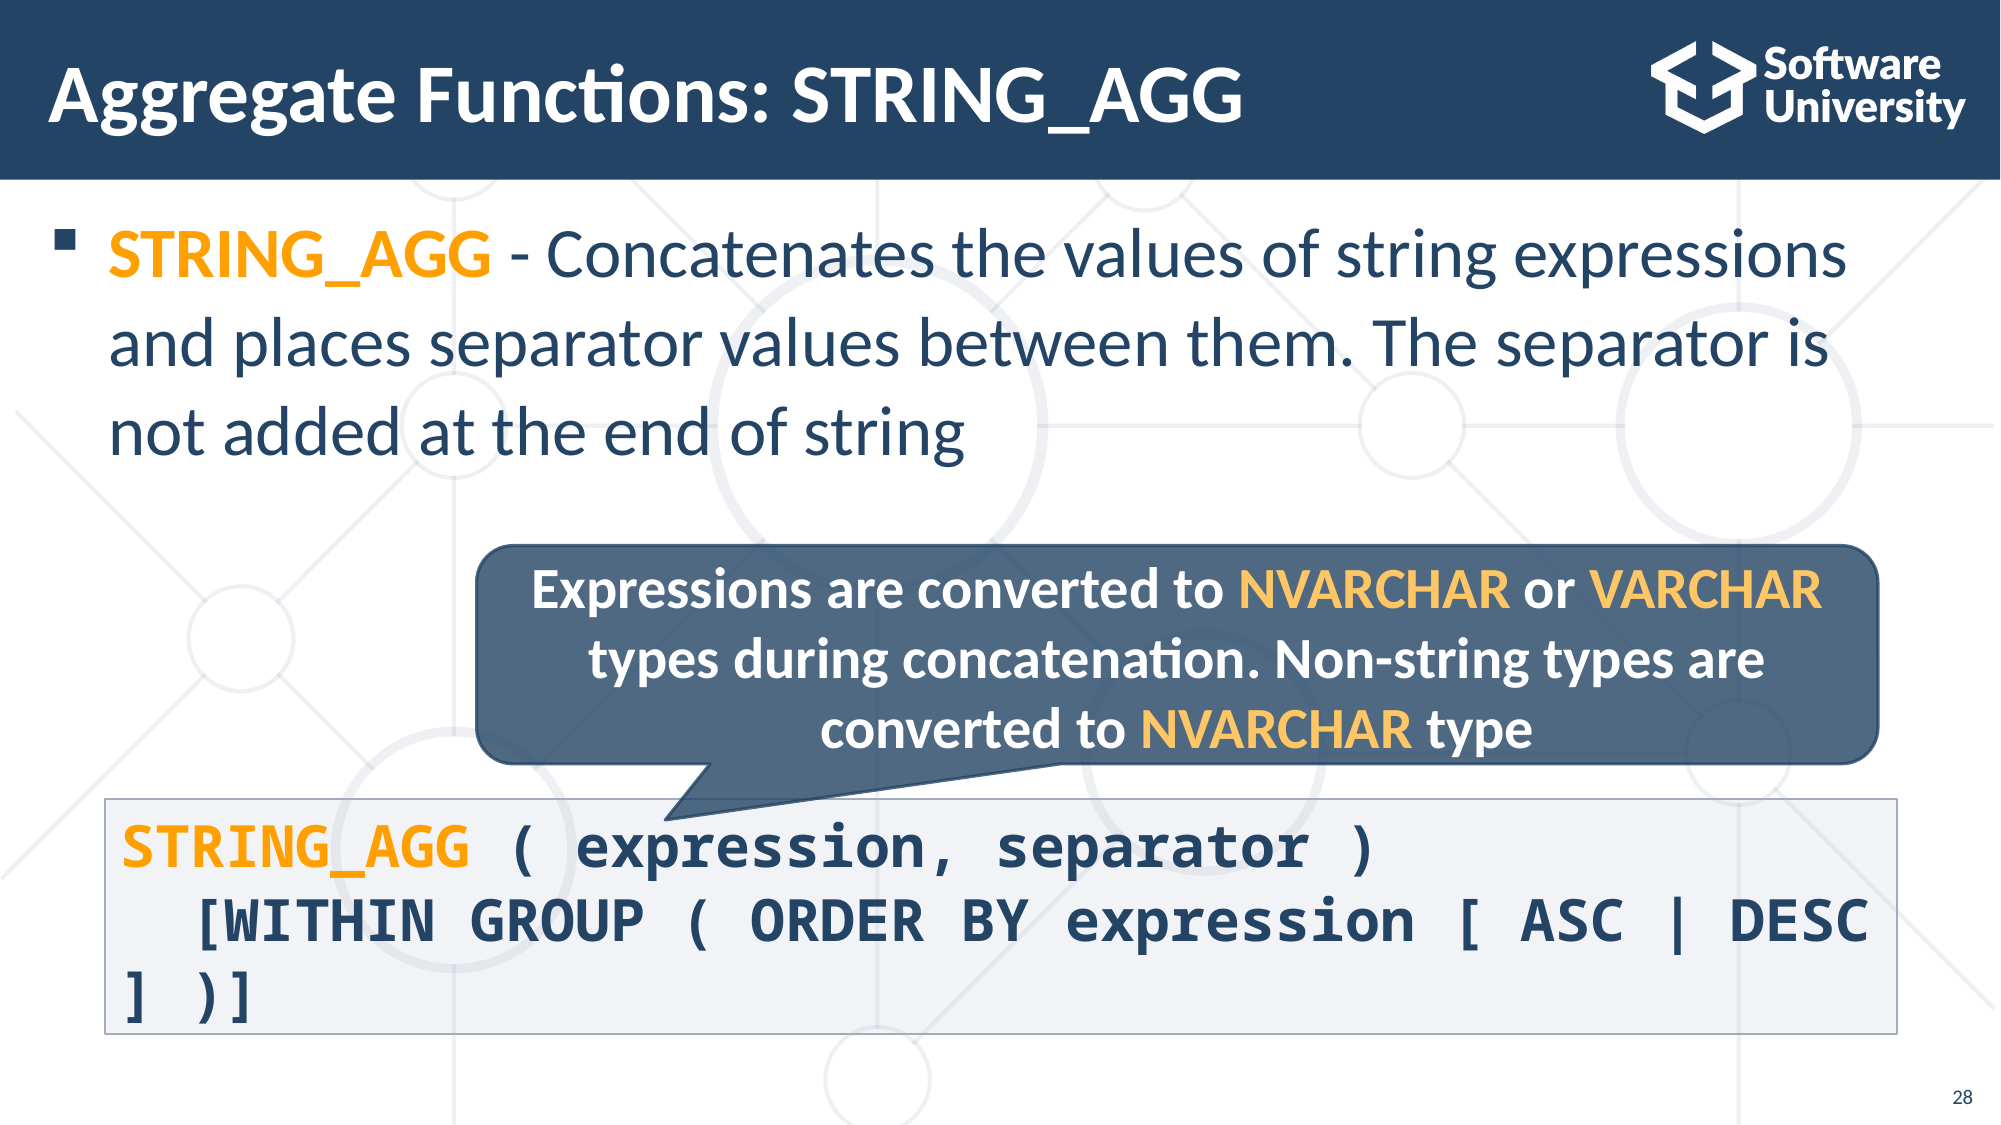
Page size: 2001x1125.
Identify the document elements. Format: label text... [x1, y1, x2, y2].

picture [1651, 41, 1966, 134]
slide_number 28 [1927, 1067, 1989, 1117]
text_box Expressions are converted to NVARCHAR or VARCHAR types during concatenation. Non-string types are converted to NVARCHAR type [474, 543, 1881, 823]
title Aggregate Functions: STRING_AGG [31, 16, 1625, 162]
text_box STRING_AGG ( expression, separator ) [WITHIN GROUP ( ORDER BY expression [ ASC | DESC ] )] [105, 798, 1898, 1034]
list STRING_AGG - Concatenates the values of string expressions and places separator values between them. The separator is not added at the end of string [31, 196, 1970, 1104]
